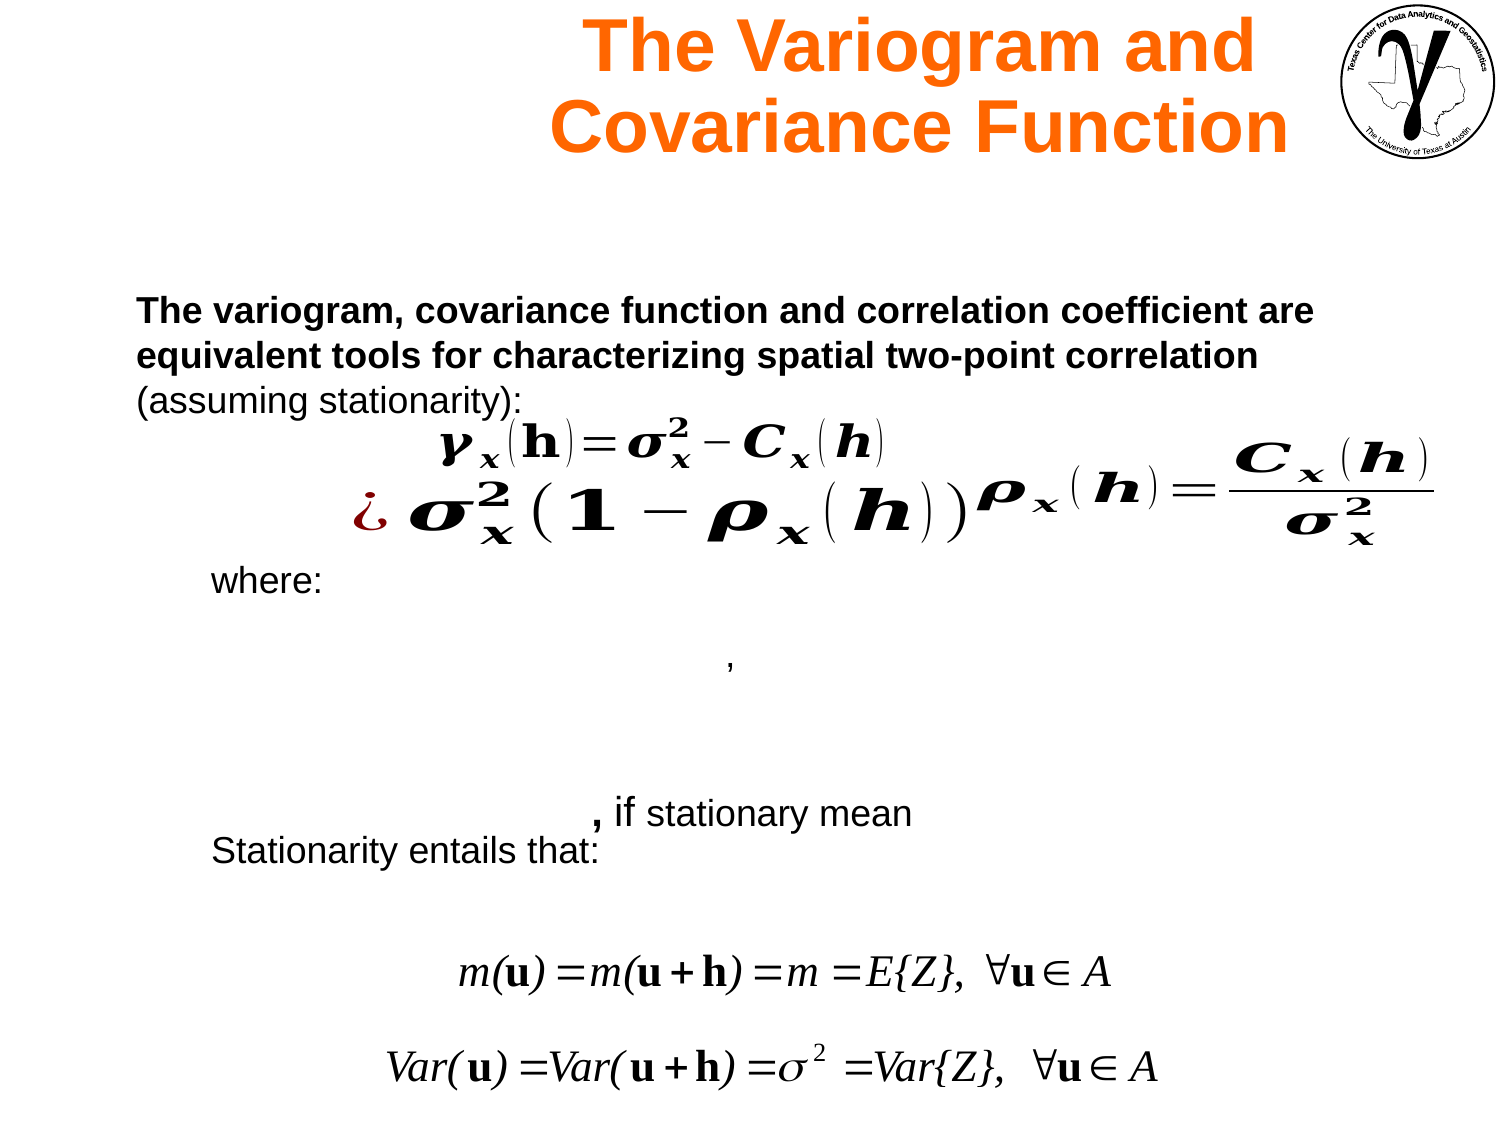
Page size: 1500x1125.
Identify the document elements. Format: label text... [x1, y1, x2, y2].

title The Variogram and Covariance Function [443, 0, 1397, 187]
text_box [381, 1032, 1164, 1101]
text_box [450, 944, 1120, 1006]
